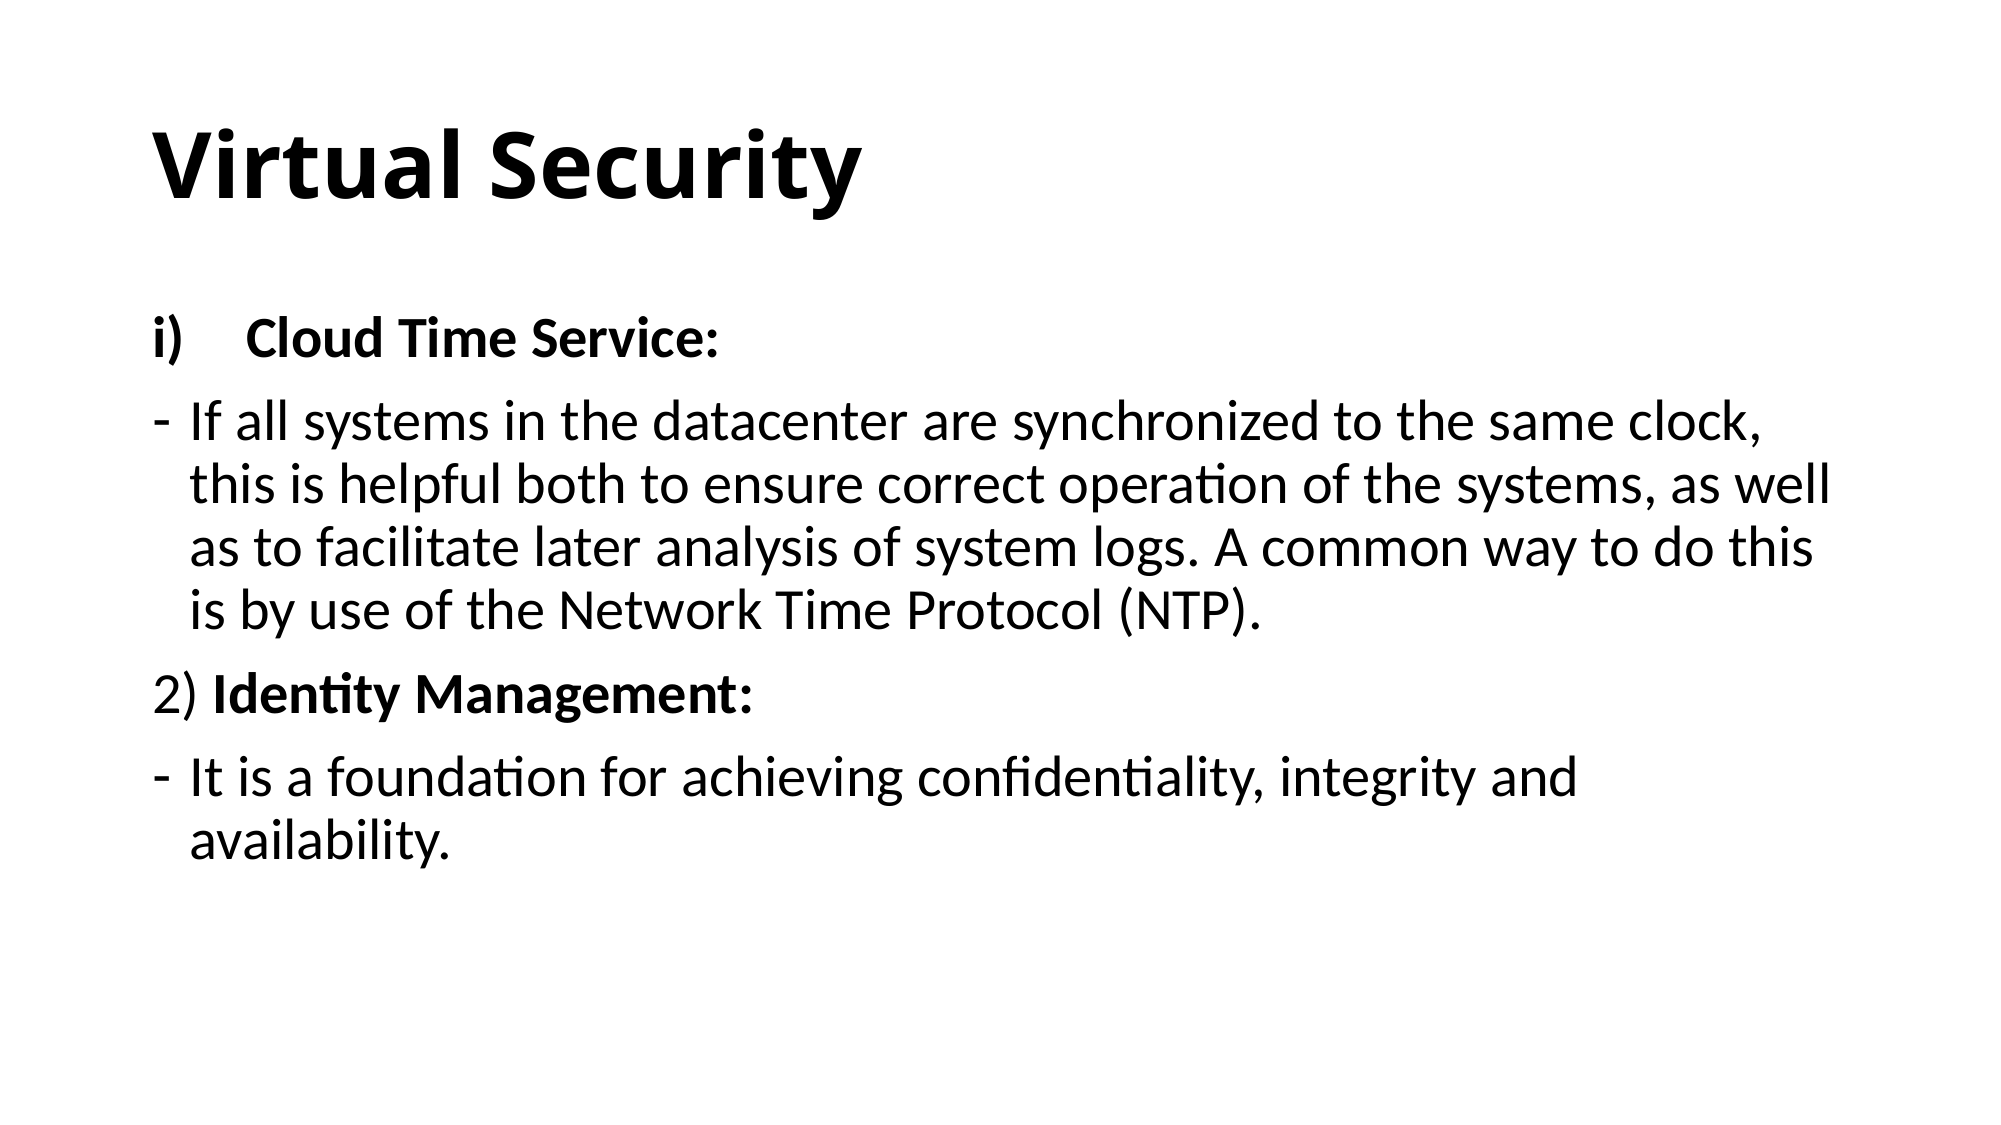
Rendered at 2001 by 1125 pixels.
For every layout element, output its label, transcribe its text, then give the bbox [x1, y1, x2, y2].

title Virtual Security [137, 59, 1863, 278]
list Cloud Time Service: If all systems in the datacenter are synchronized to the same clock, this is helpful both to ensure correct operation of the systems, as well as to facilitate later analysis of system logs. A common way to do this is by use of the Network Time Protocol (NTP). 2) Identity Management: It is a foundation for achieving confidentiality, integrity and availability. [137, 299, 1863, 1014]
